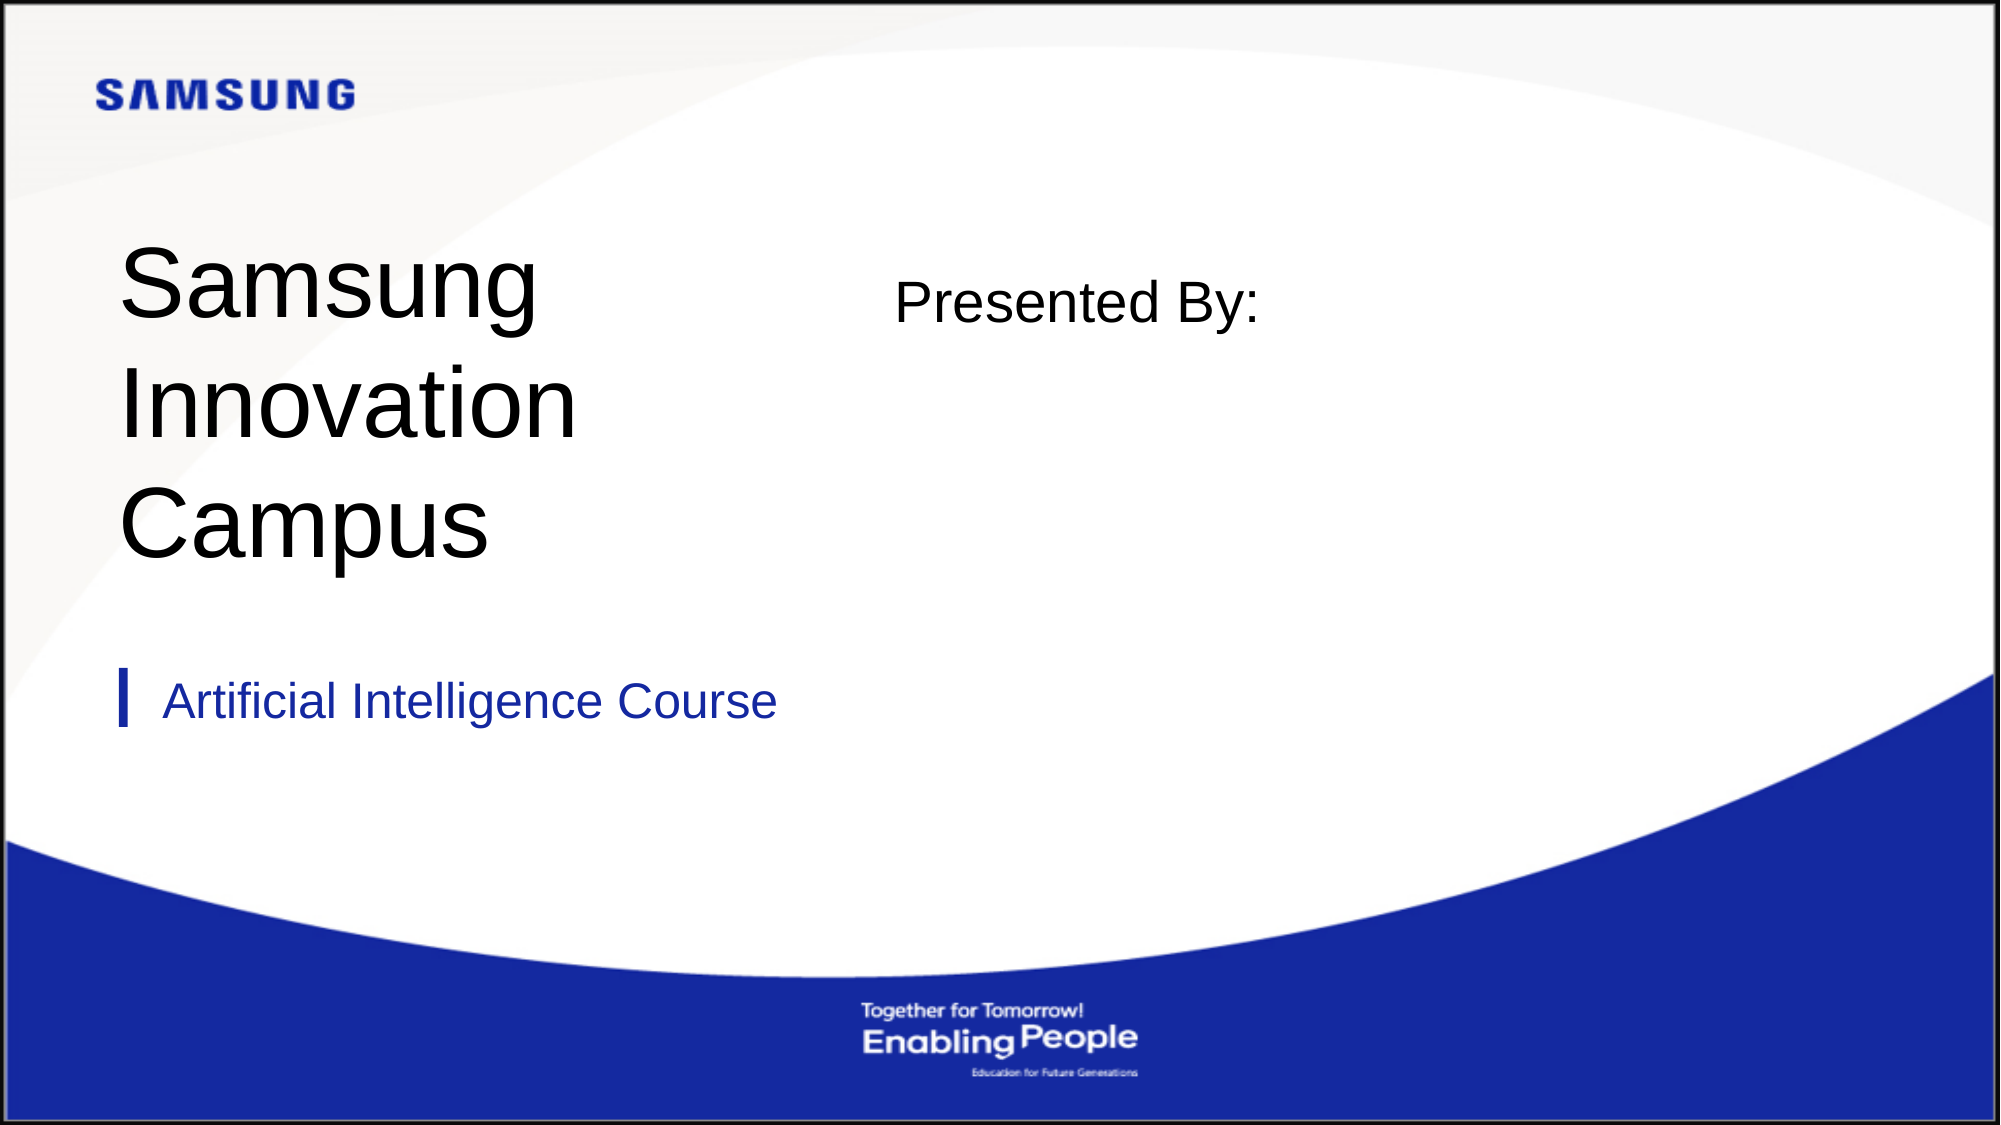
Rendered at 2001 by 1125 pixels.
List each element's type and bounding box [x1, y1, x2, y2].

text_box [118, 667, 1119, 729]
picture [0, 0, 2000, 1125]
